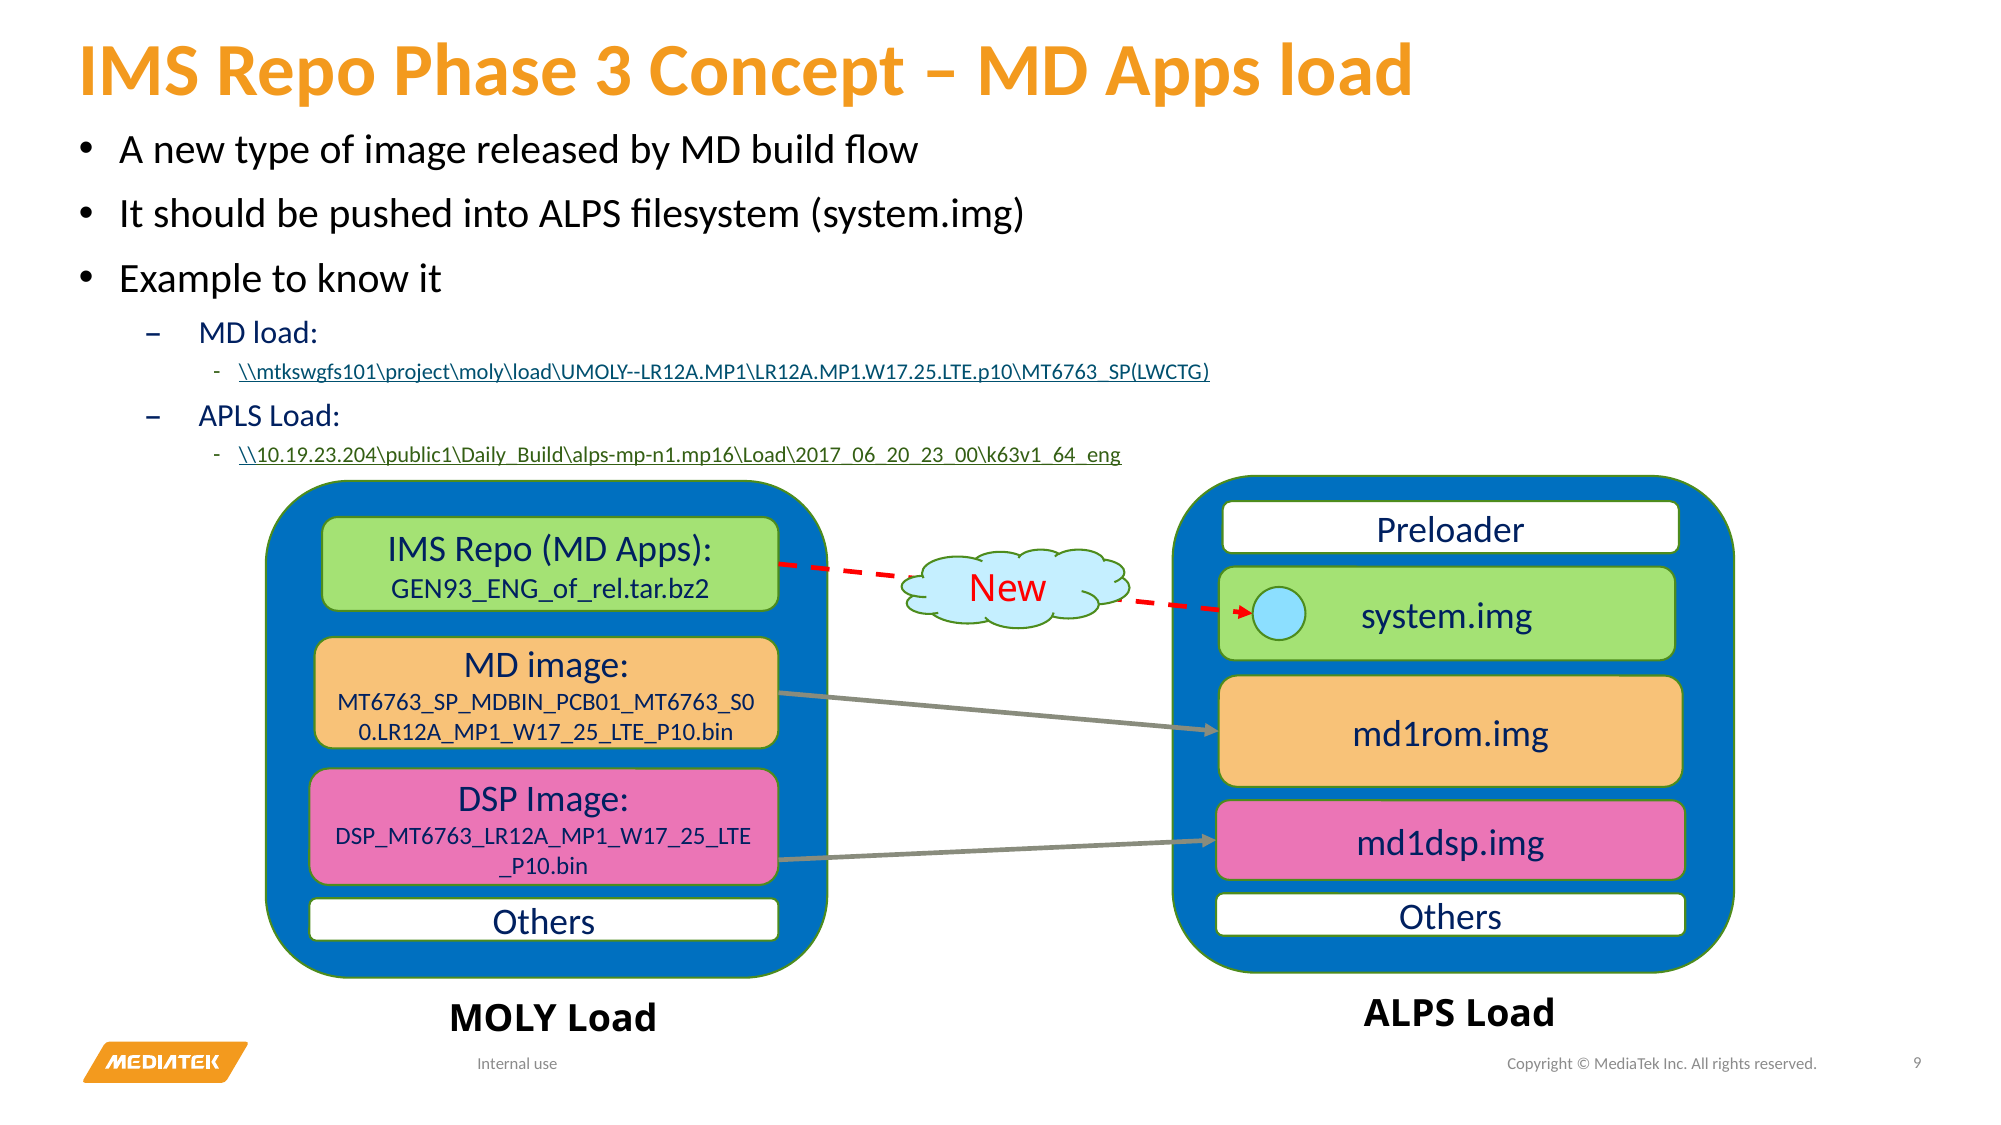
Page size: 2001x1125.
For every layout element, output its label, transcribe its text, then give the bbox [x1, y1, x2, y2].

text_box DSP Image: DSP_MT6763_LR12A_MP1_W17_25_LTE_P10.bin [308, 767, 780, 887]
text_box md1rom.img [1217, 674, 1684, 788]
list A new type of image released by MD build flow It should be pushed into ALPS filesystem (system.img) Example to know it MD load: \\mtkswgfs101\project\moly\load\UMOLY--LR12A.MP1\LR12A.MP1.W17.25.LTE.p10\MT6763_SP(LWCTG) APLS Load: \\10.19.23.204\public1\Daily_Build\alps-mp-n1.mp16\Load\2017_06_20_23_00\k63v1_64_eng [78, 145, 1922, 468]
text_box [264, 479, 829, 979]
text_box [778, 840, 1217, 860]
text_box IMS Repo (MD Apps): GEN93_ENG_of_rel.tar.bz2 [320, 515, 780, 612]
slide_number Copyright © MediaTek Inc. All rights reserved. [1305, 1051, 1819, 1075]
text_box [778, 692, 1219, 732]
text_box Preloader [1221, 500, 1681, 555]
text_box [778, 563, 1253, 614]
title IMS Repo Phase 3 Concept – MD Apps load [78, 36, 1922, 145]
text_box MD image: MT6763_SP_MDBIN_PCB01_MT6763_S00.LR12A_MP1_W17_25_LTE_P10.bin [313, 635, 780, 750]
text_box ALPS Load [1186, 988, 1734, 1024]
text_box Others [308, 897, 780, 942]
footer Internal use [477, 1051, 1187, 1075]
slide_number 9 [1860, 1050, 1922, 1075]
text_box system.img [1217, 565, 1677, 662]
text_box New [927, 548, 1119, 563]
text_box New [920, 614, 1093, 630]
text_box [1171, 474, 1736, 974]
text_box [1251, 585, 1307, 642]
text_box MOLY Load [279, 993, 828, 1029]
text_box Others [1215, 892, 1687, 937]
text_box md1dsp.img [1215, 799, 1687, 881]
